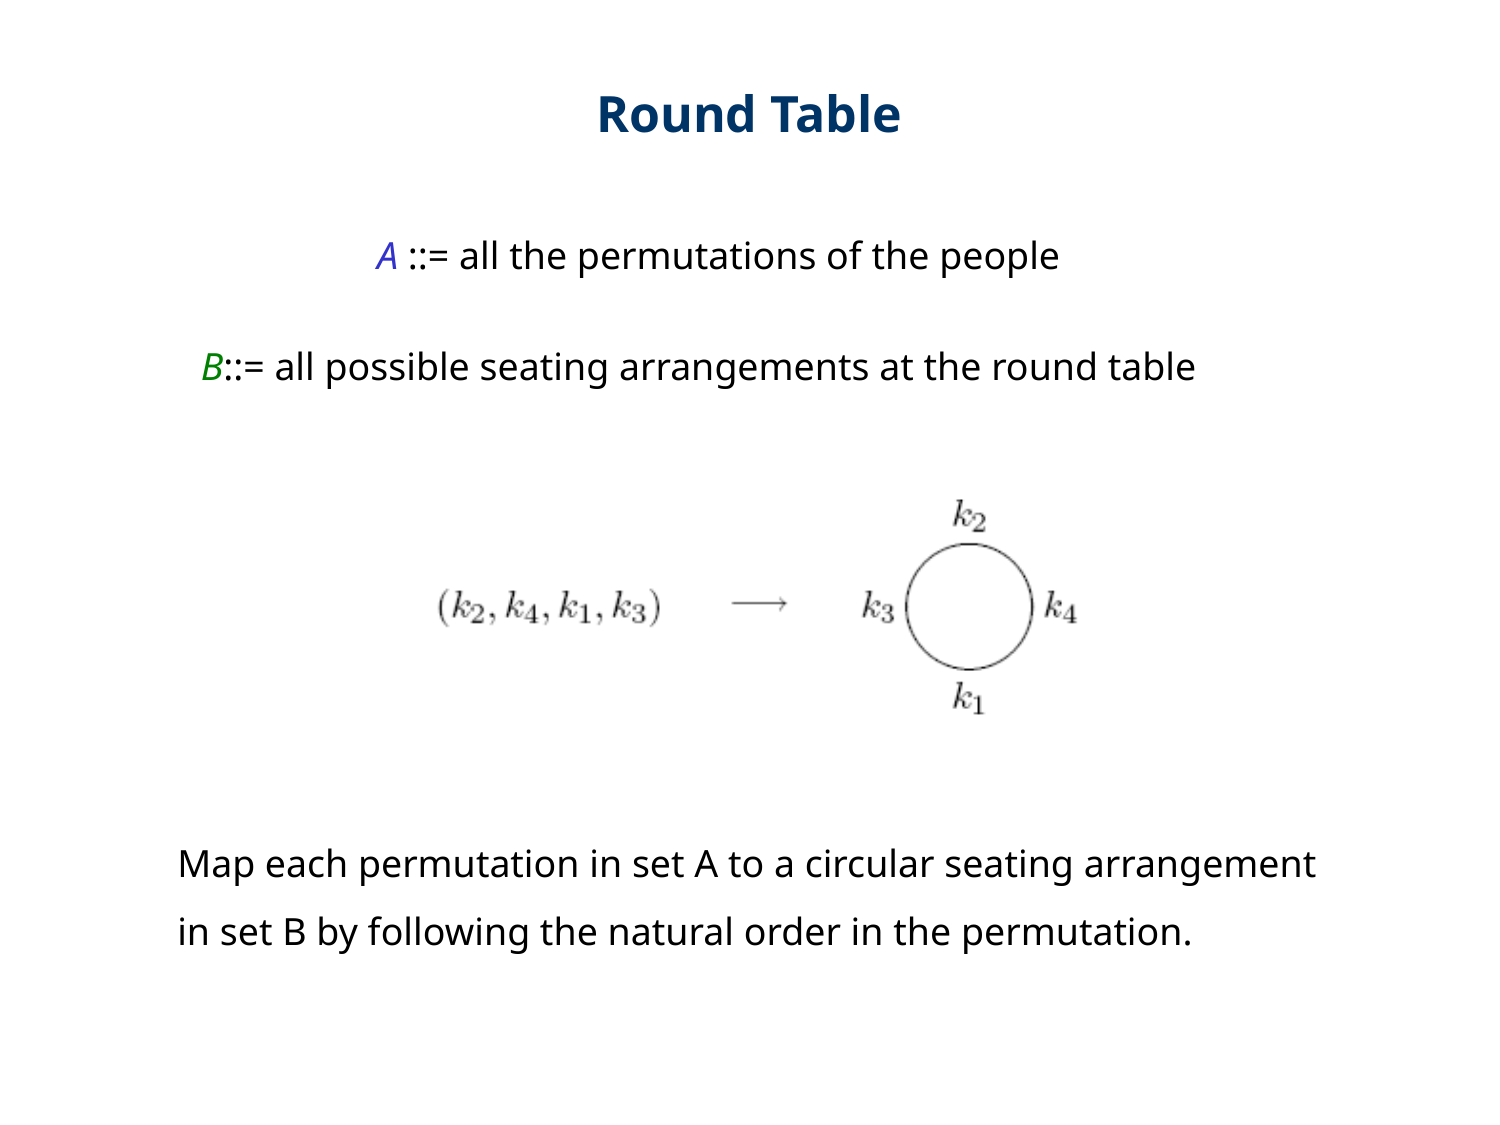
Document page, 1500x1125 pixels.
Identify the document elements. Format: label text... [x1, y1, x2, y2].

text_box A ::= all the permutations of the people [362, 224, 1125, 285]
text_box B::= all possible seating arrangements at the round table [176, 335, 1325, 395]
text_box Round Table [581, 74, 918, 150]
picture [387, 462, 1122, 745]
text_box Map each permutation in set A to a circular seating arrangement in set B by following the natural order in the permutation. [162, 810, 1338, 961]
